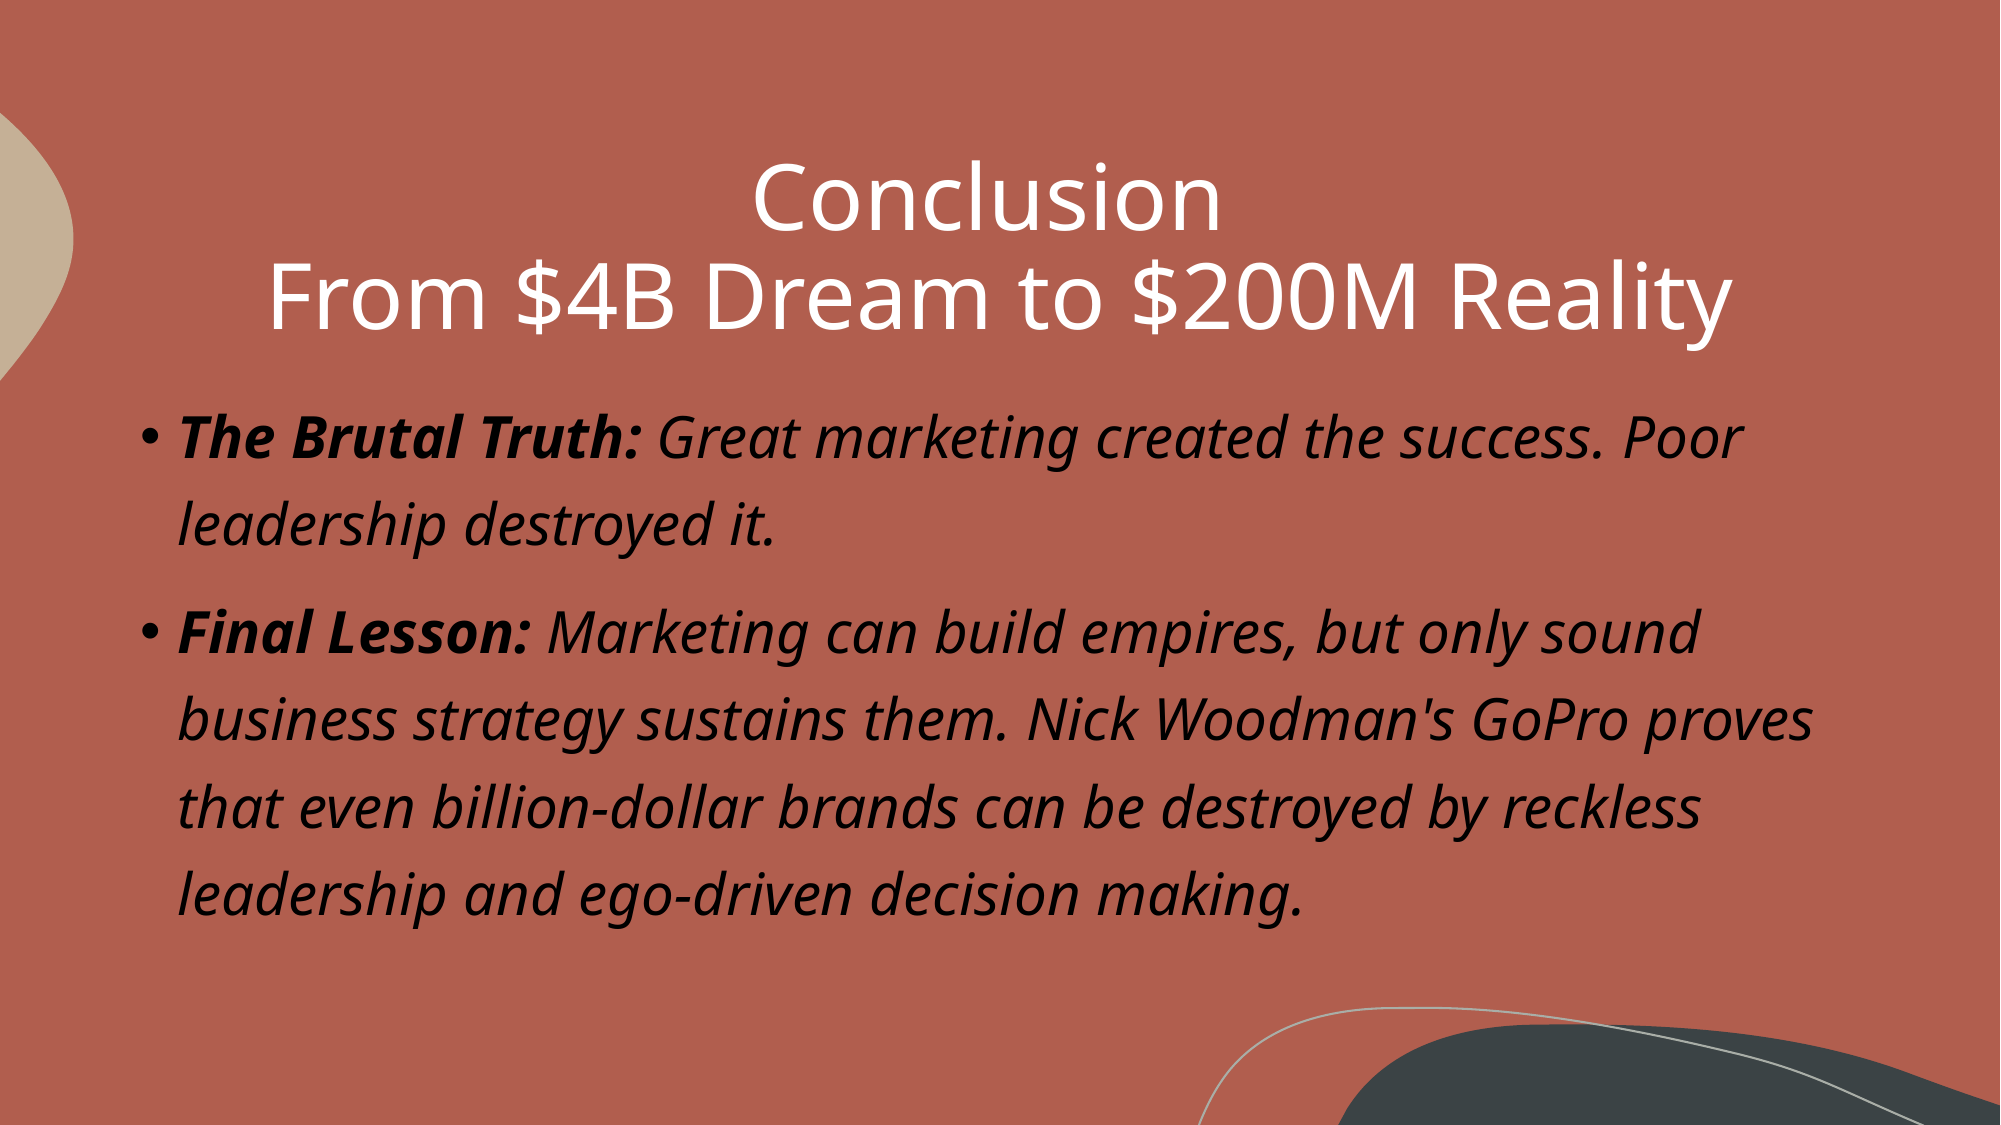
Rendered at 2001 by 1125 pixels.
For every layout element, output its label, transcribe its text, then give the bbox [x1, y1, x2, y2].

title Conclusion From $4B Dream to $200M Reality [125, 125, 1875, 375]
list The Brutal Truth: Great marketing created the success. Poor leadership destroyed it. Final Lesson: Marketing can build empires, but only sound business strategy sustains them. Nick Woodman's GoPro proves that even billion-dollar brands can be destroyed by reckless leadership and ego-driven decision making. [125, 375, 1875, 1002]
